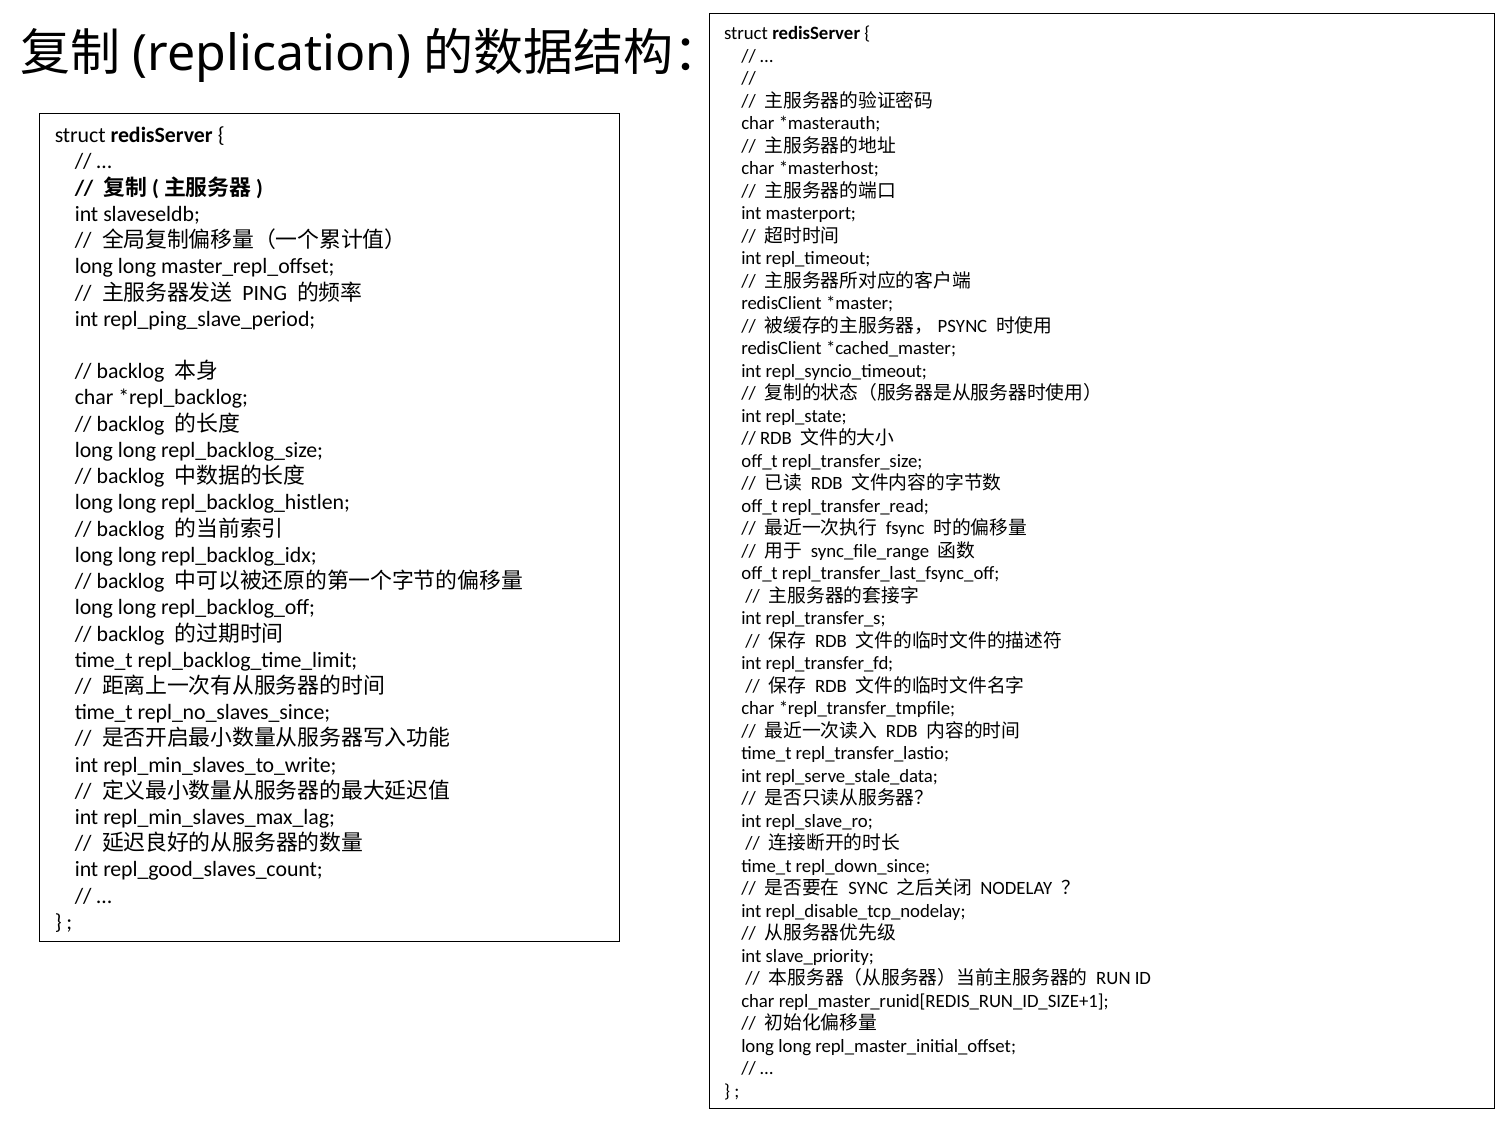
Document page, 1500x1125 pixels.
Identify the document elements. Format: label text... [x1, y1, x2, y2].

text_box 复制(replication)的数据结构： [5, 13, 709, 89]
text_box struct redisServer { // … // // 主服务器的验证密码 char *masterauth; // 主服务器的地址 char *masterhost; // 主服务器的端口 int masterport; // 超时时间 int repl_timeout; // 主服务器所对应的客户端 redisClient *master; // 被缓存的主服务器，PSYNC 时使用 redisClient *cached_master; int repl_syncio_timeout; // 复制的状态（服务器是从服务器时使用） int repl_state; // RDB 文件的大小 off_t repl_transfer_size; // 已读 RDB 文件内容的字节数 off_t repl_transfer_read; // 最近一次执行 fsync 时的偏移量 // 用于 sync_file_range 函数 off_t repl_transfer_last_fsync_off; // 主服务器的套接字 int repl_transfer_s; // 保存 RDB 文件的临时文件的描述符 int repl_transfer_fd; // 保存 RDB 文件的临时文件名字 char *repl_transfer_tmpfile; // 最近一次读入 RDB 内容的时间 time_t repl_transfer_lastio; int repl_serve_stale_data; // 是否只读从服务器？ int repl_slave_ro; // 连接断开的时长 time_t repl_down_since; // 是否要在 SYNC 之后关闭 NODELAY ？ int repl_disable_tcp_nodelay; // 从服务器优先级 int slave_priority; // 本服务器（从服务器）当前主服务器的 RUN ID char repl_master_runid[REDIS_RUN_ID_SIZE+1]; // 初始化偏移量 long long repl_master_initial_offset; // … } ; [709, 13, 1495, 1109]
text_box struct redisServer { // … // 复制(主服务器) int slaveseldb; // 全局复制偏移量（一个累计值） long long master_repl_offset; // 主服务器发送 PING 的频率 int repl_ping_slave_period; // backlog 本身 char *repl_backlog; // backlog 的长度 long long repl_backlog_size; // backlog 中数据的长度 long long repl_backlog_histlen; // backlog 的当前索引 long long repl_backlog_idx; // backlog 中可以被还原的第一个字节的偏移量 long long repl_backlog_off; // backlog 的过期时间 time_t repl_backlog_time_limit; // 距离上一次有从服务器的时间 time_t repl_no_slaves_since; // 是否开启最小数量从服务器写入功能 int repl_min_slaves_to_write; // 定义最小数量从服务器的最大延迟值 int repl_min_slaves_max_lag; // 延迟良好的从服务器的数量 int repl_good_slaves_count; // … } ; [39, 113, 620, 942]
